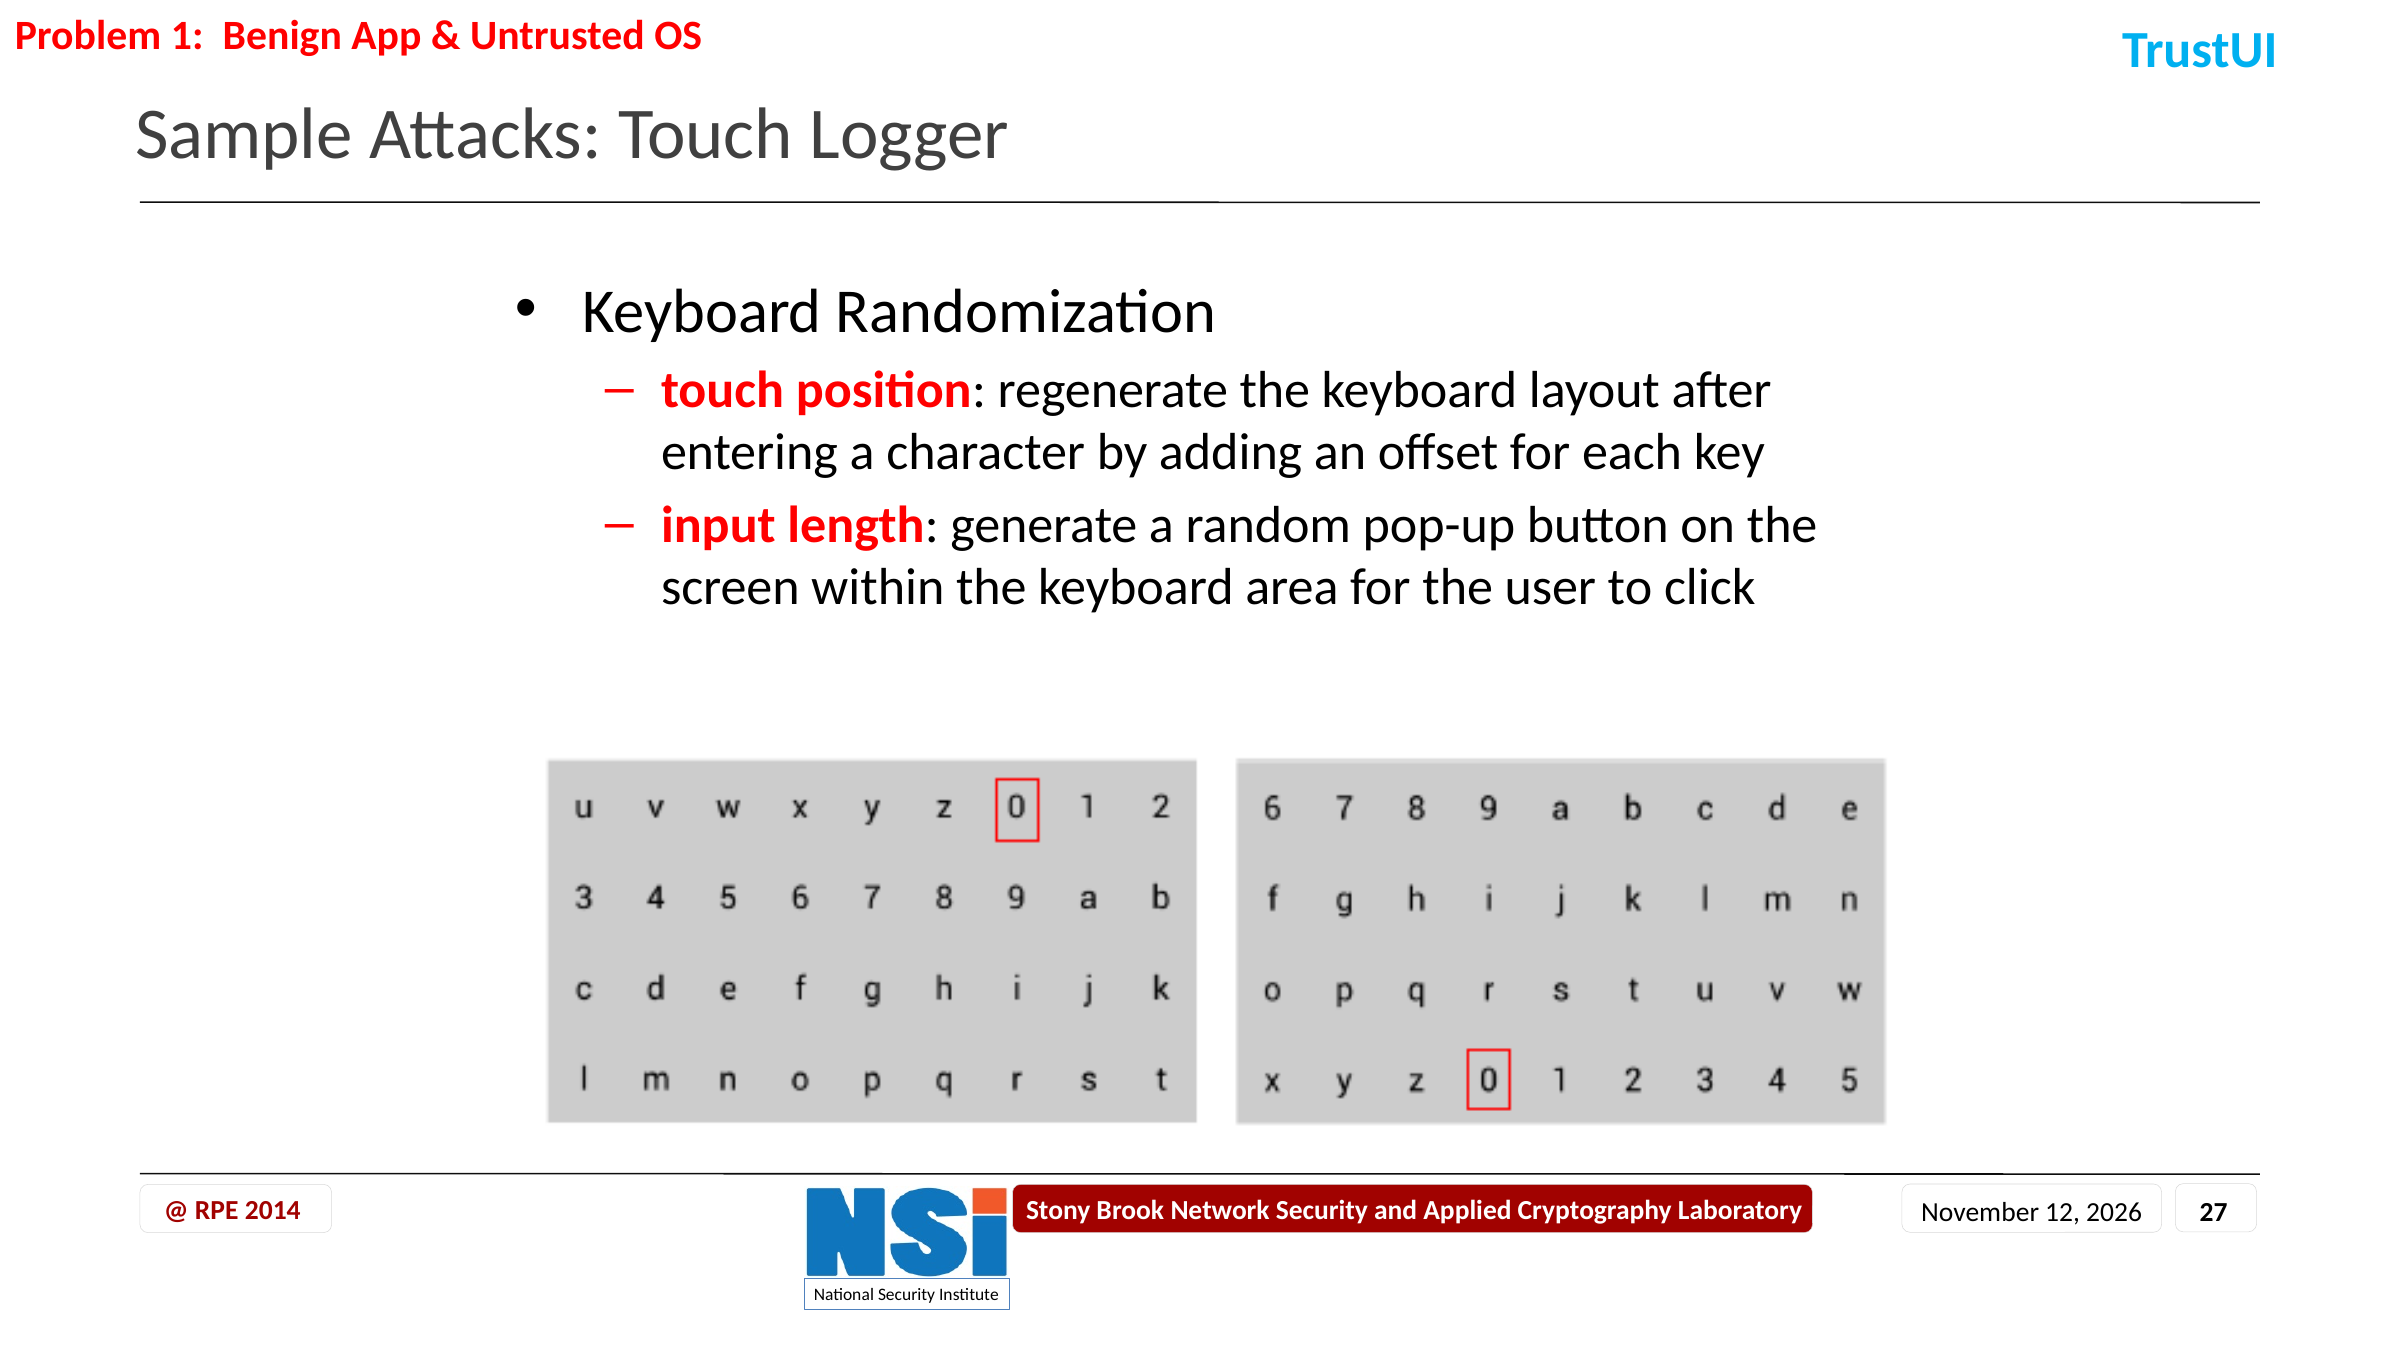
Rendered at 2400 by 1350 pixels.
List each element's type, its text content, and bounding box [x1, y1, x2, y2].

title Sample Attacks: Touch Logger [120, 36, 2260, 223]
text_box Keyboard Randomization touch position: regenerate the keyboard layout after entering a character by adding an offset for each key input length: generate a random pop-up button on the screen within the keyboard area for the user to click [499, 262, 1850, 1005]
picture [537, 737, 1898, 1138]
picture [804, 1186, 1009, 1277]
text_box TrustUI [2107, 8, 2395, 86]
text_box Problem 1: Benign App & Untrusted OS [0, 0, 938, 65]
